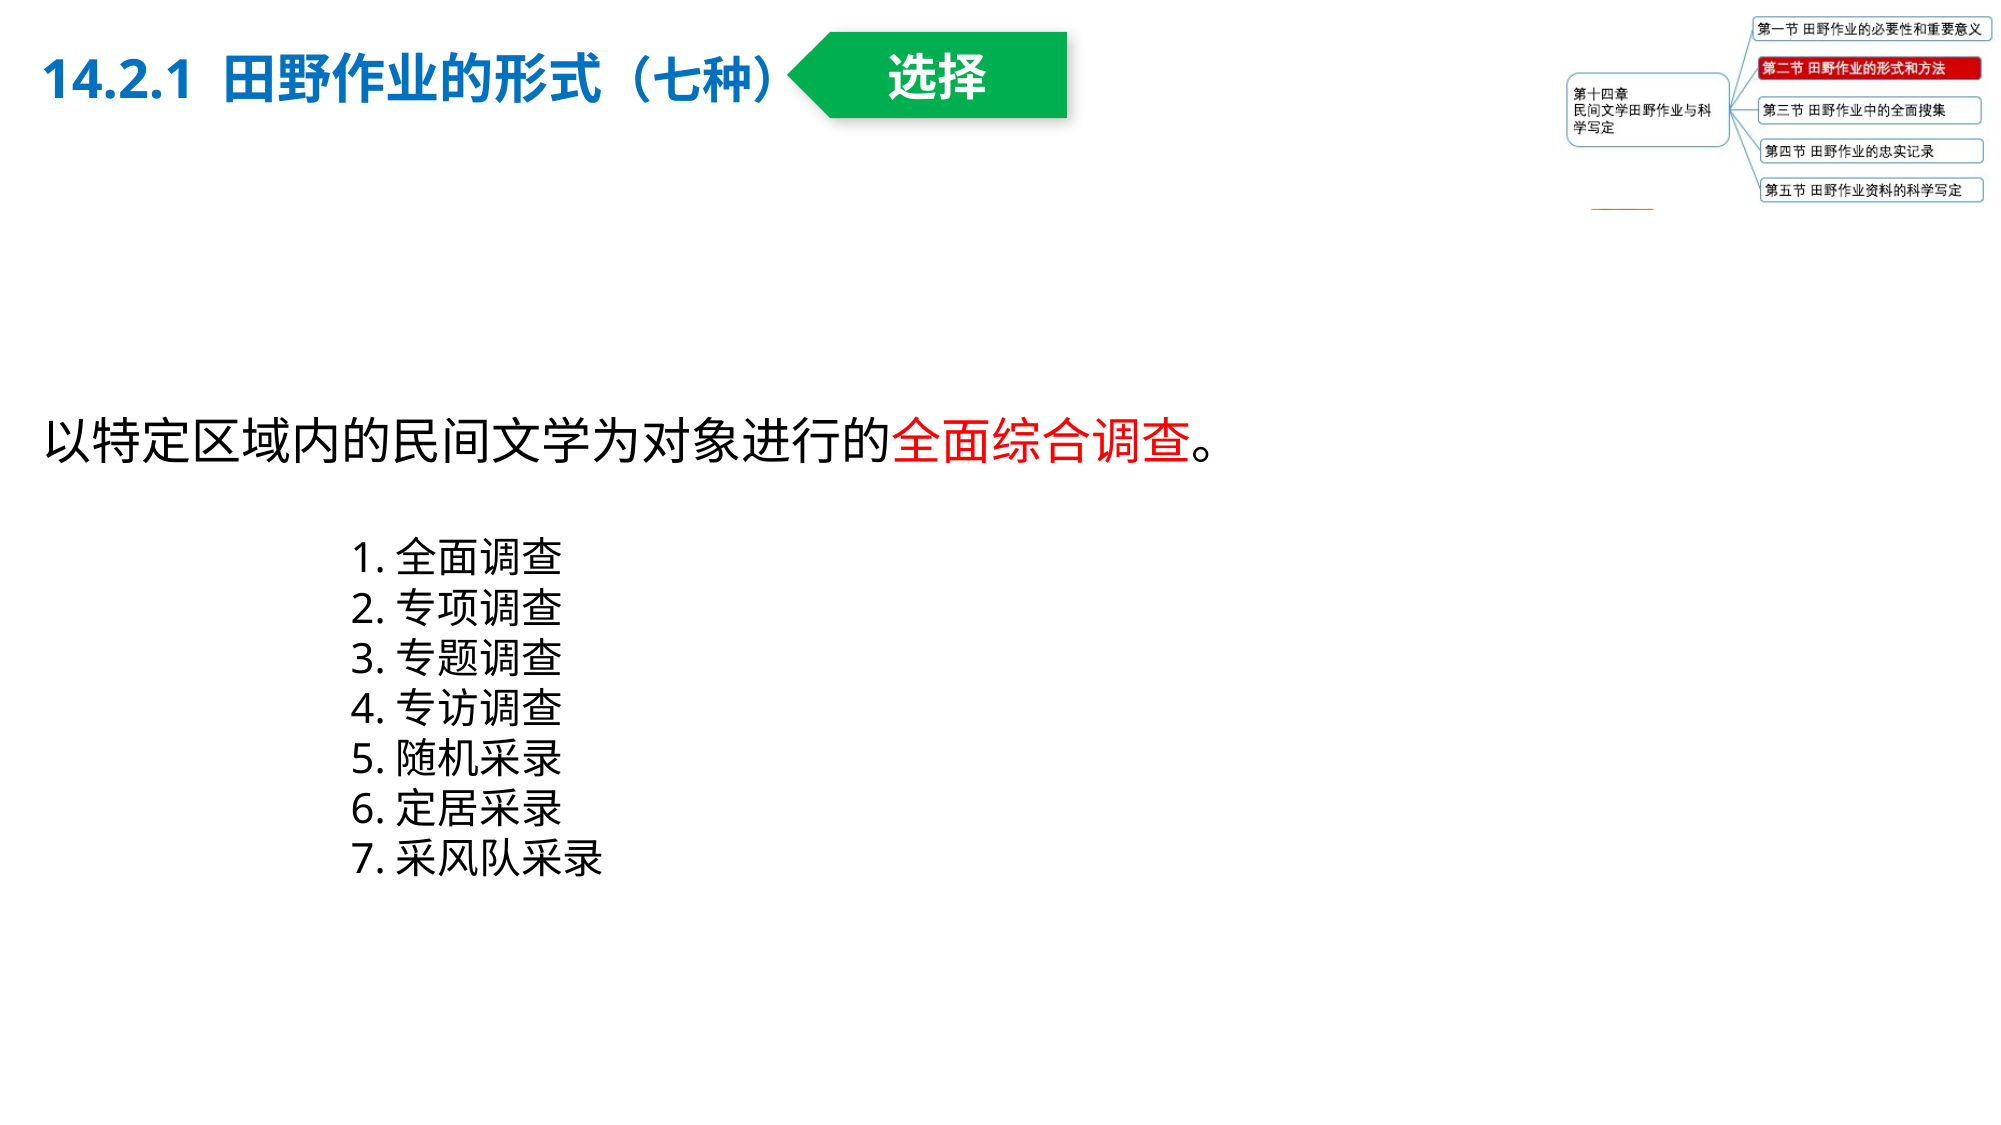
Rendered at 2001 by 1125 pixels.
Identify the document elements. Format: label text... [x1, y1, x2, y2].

text_box 选择 [785, 30, 1068, 120]
text_box 1.全面调查 2.专项调查 3.专题调查 4.专访调查 5.随机采录 6.定居采录 7.采风队采录 [335, 523, 1724, 889]
text_box 以特定区域内的民间文学为对象进行的全面综合调查。 [26, 387, 1940, 477]
picture [1560, 0, 2000, 210]
text_box 14.2.1 田野作业的形式（七种） [26, 4, 1279, 117]
